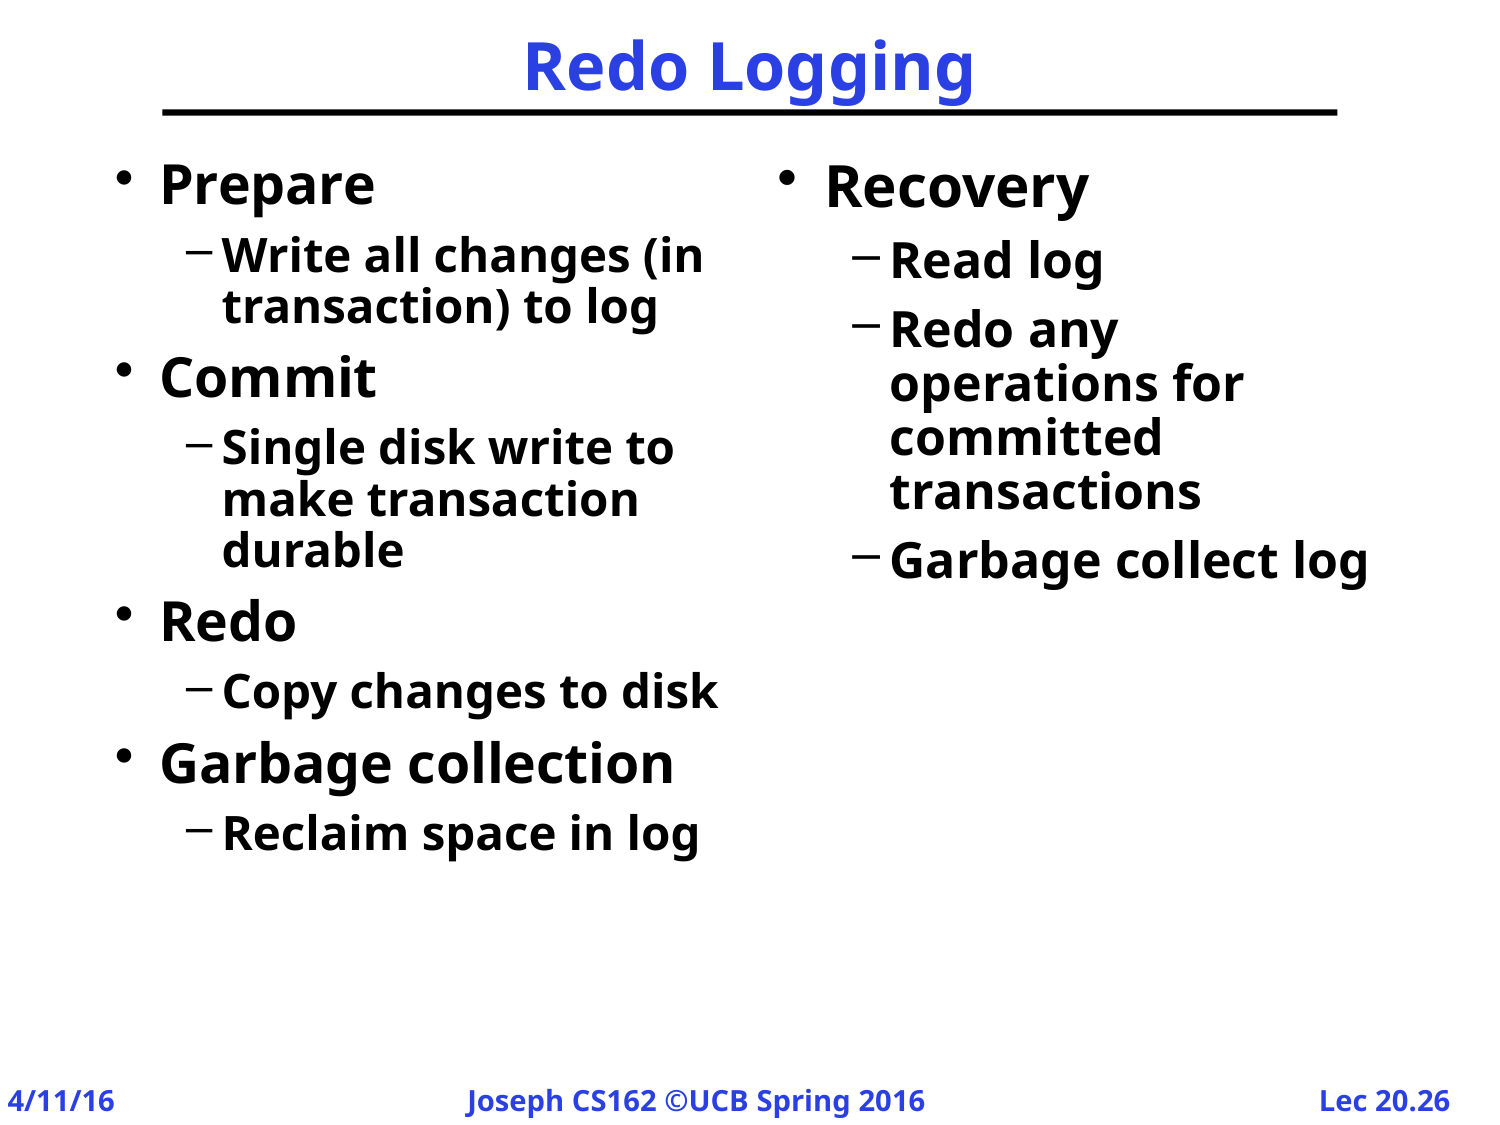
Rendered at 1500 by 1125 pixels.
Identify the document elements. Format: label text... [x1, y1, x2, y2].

list Recovery Read log Redo any operations for committed transactions Garbage collect log [762, 149, 1400, 988]
list Prepare Write all changes (in transaction) to log Commit Single disk write to make transaction durable Redo Copy changes to disk Garbage collection Reclaim space in log [99, 149, 738, 988]
title Redo Logging [162, 24, 1338, 113]
